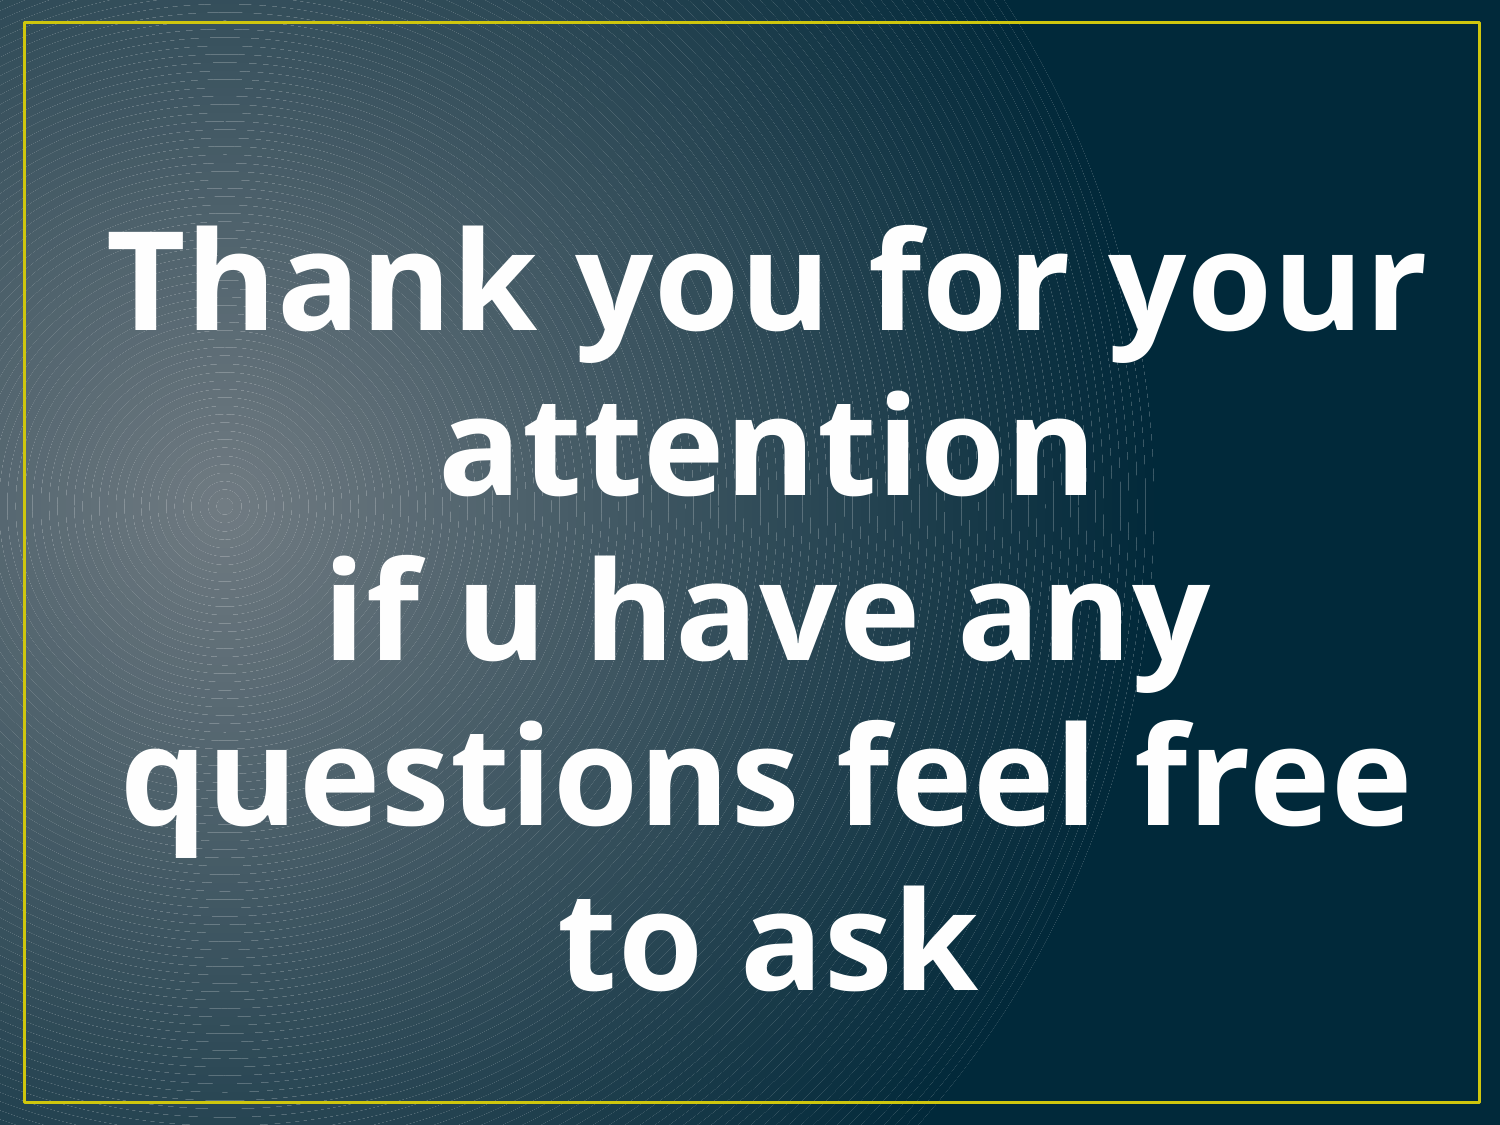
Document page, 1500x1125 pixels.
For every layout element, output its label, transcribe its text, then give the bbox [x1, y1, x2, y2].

title Thank you for your attention if u have any questions feel free to ask [75, 45, 1463, 1025]
